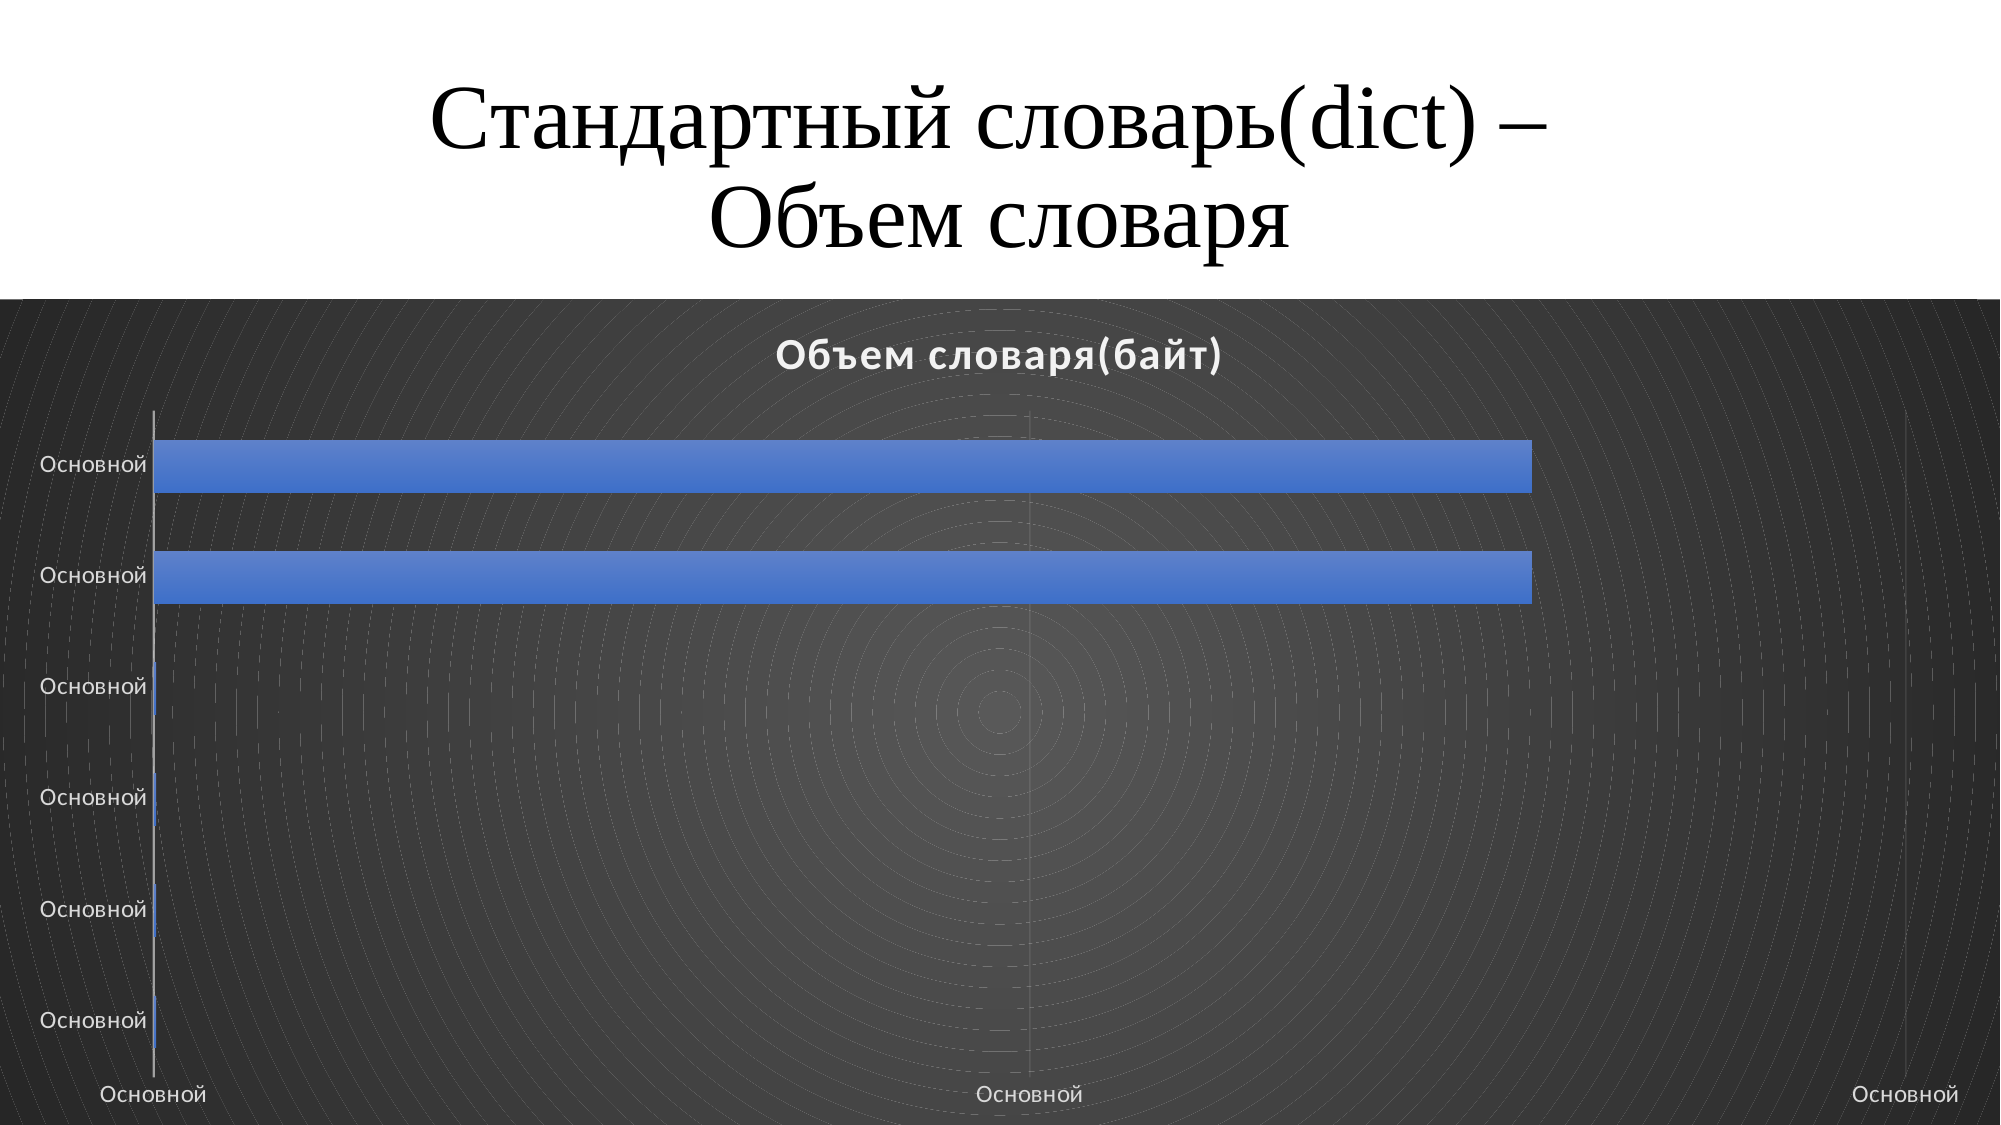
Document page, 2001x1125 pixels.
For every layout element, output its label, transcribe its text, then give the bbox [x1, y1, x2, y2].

title Стандартный словарь(dict) – Объем словаря [137, 59, 1863, 278]
chart [0, 299, 2000, 1125]
